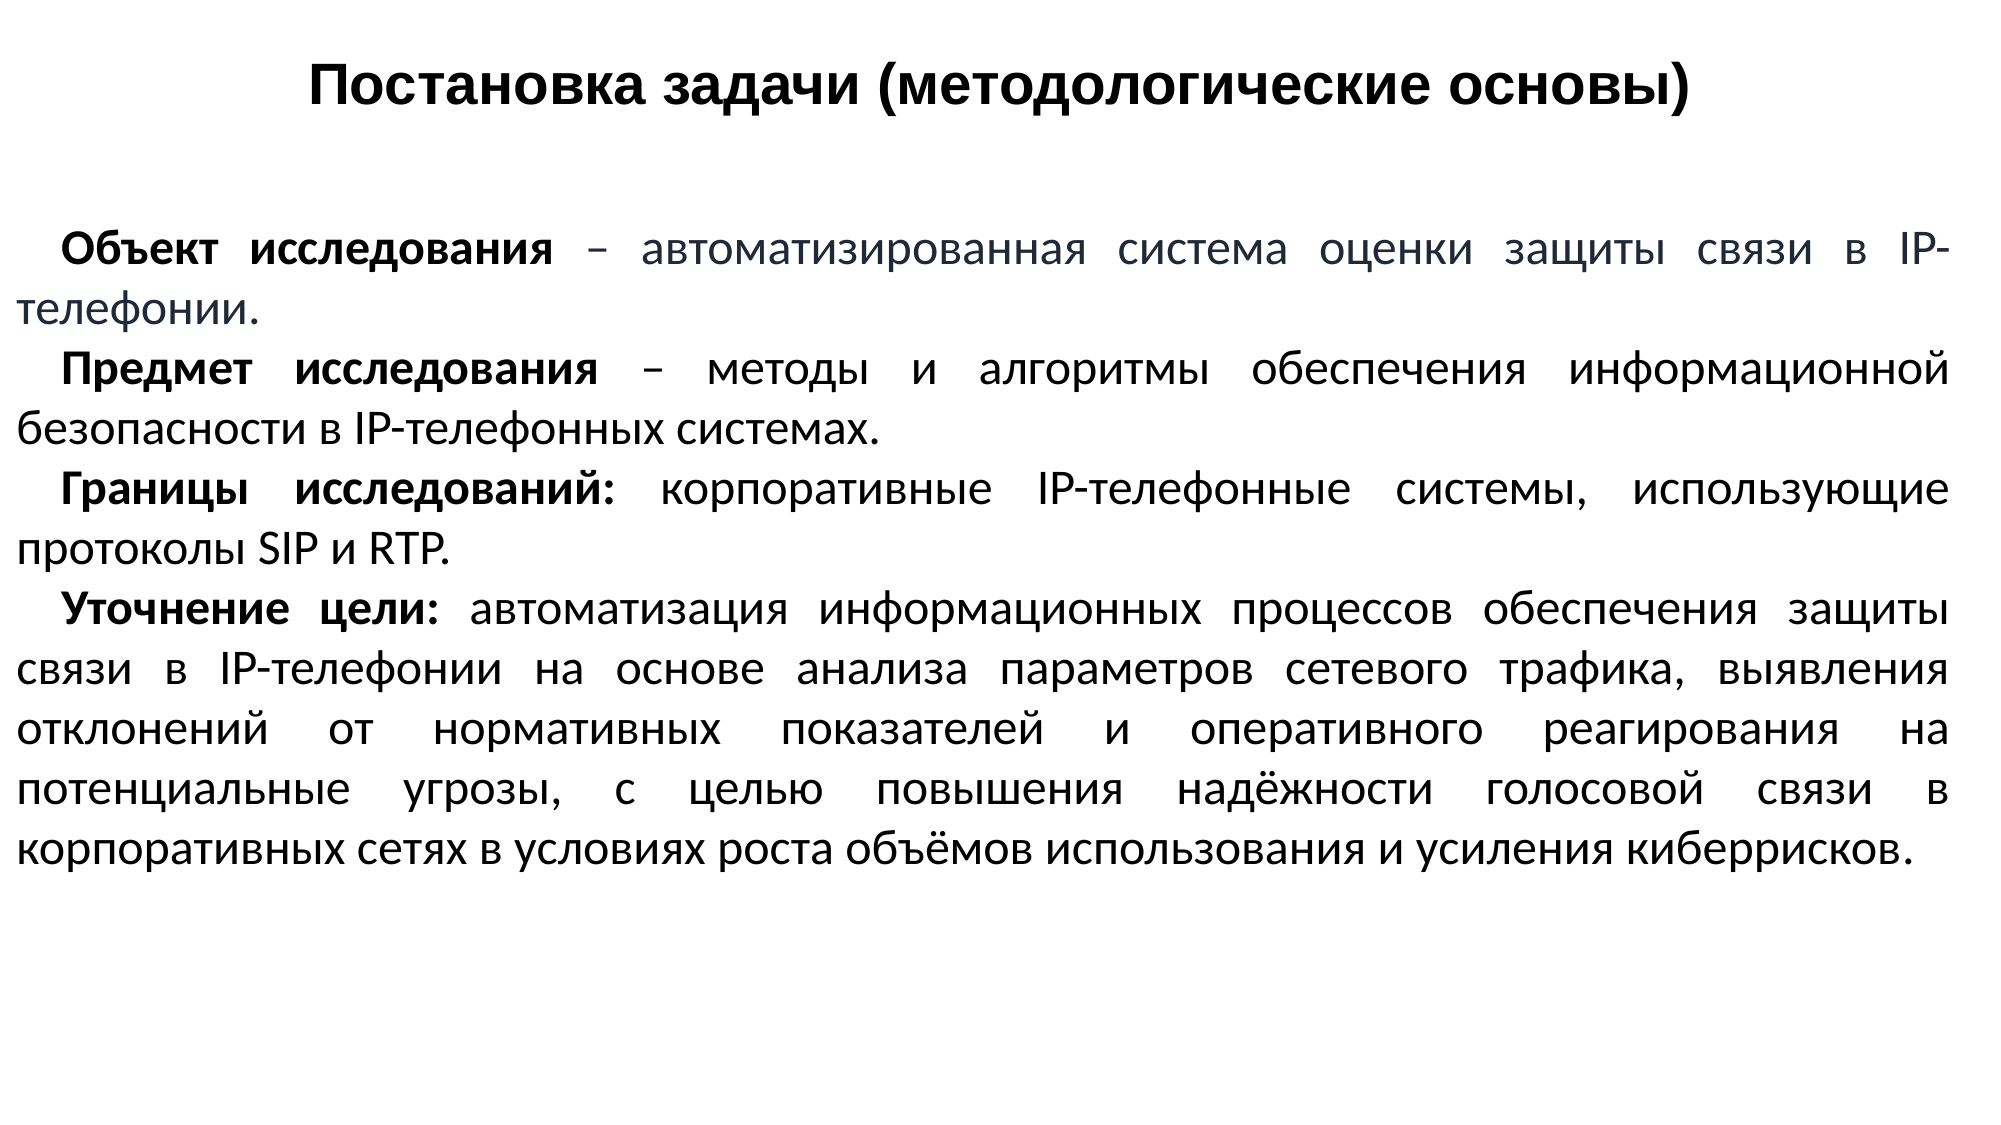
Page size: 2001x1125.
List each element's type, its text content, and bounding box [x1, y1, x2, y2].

text_box Объект исследования – автоматизированная система оценки защиты связи в IP-телефонии. Предмет исследования – методы и алгоритмы обеспечения информационной безопасности в IP-телефонных системах. Границы исследований: корпоративные IP-телефонные системы, использующие протоколы SIP и RTP. Уточнение цели: автоматизация информационных процессов обеспечения защиты связи в IP-телефонии на основе анализа параметров сетевого трафика, выявления отклонений от нормативных показателей и оперативного реагирования на потенциальные угрозы, с целью повышения надёжности голосовой связи в корпоративных сетях в условиях роста объёмов использования и усиления киберрисков. [0, 206, 1966, 882]
text_box Постановка задачи (методологические основы) [237, 35, 1763, 127]
